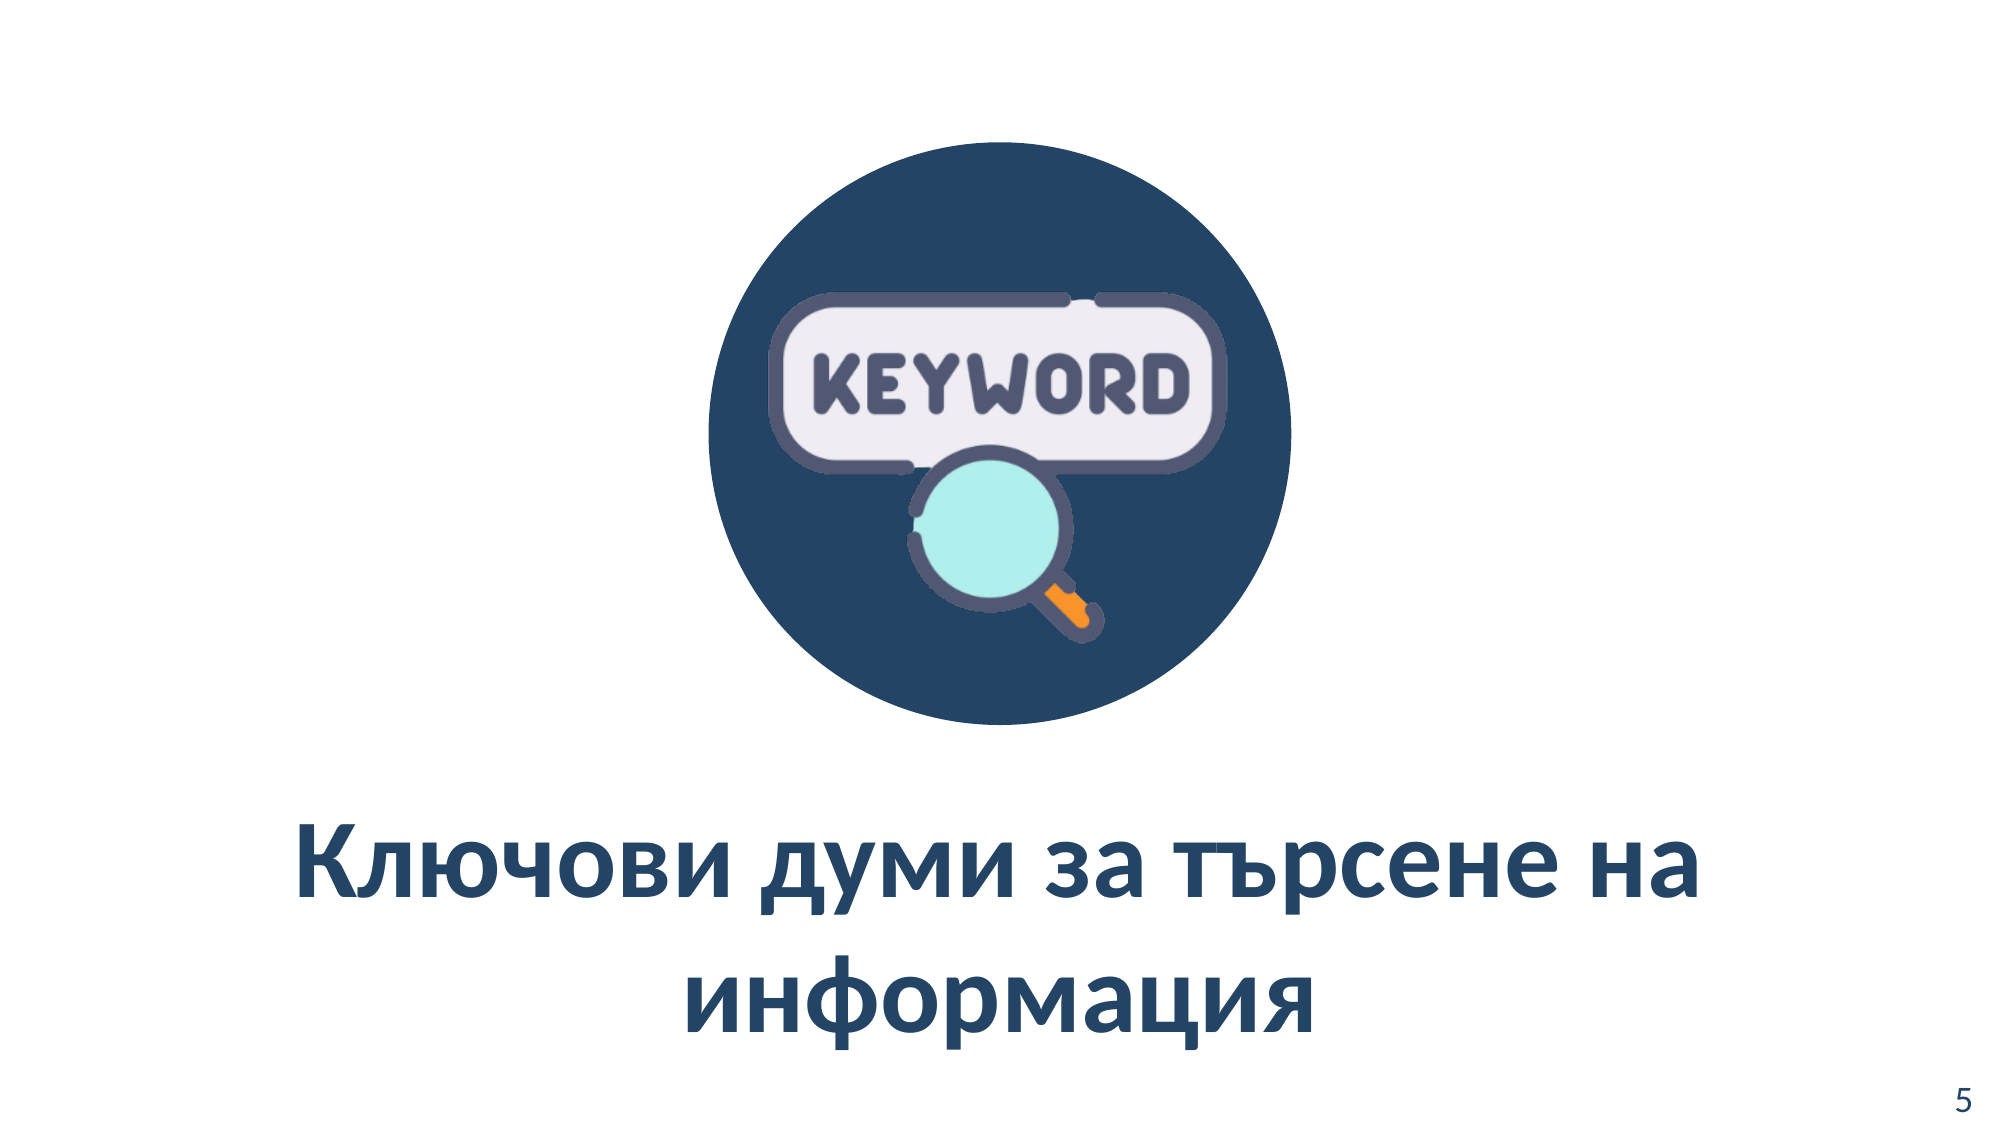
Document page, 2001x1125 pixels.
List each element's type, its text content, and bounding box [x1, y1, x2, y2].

slide_number 5 [1939, 1067, 2000, 1117]
title Ключови думи за търсене на информация [100, 771, 1900, 1068]
picture [754, 244, 1246, 663]
